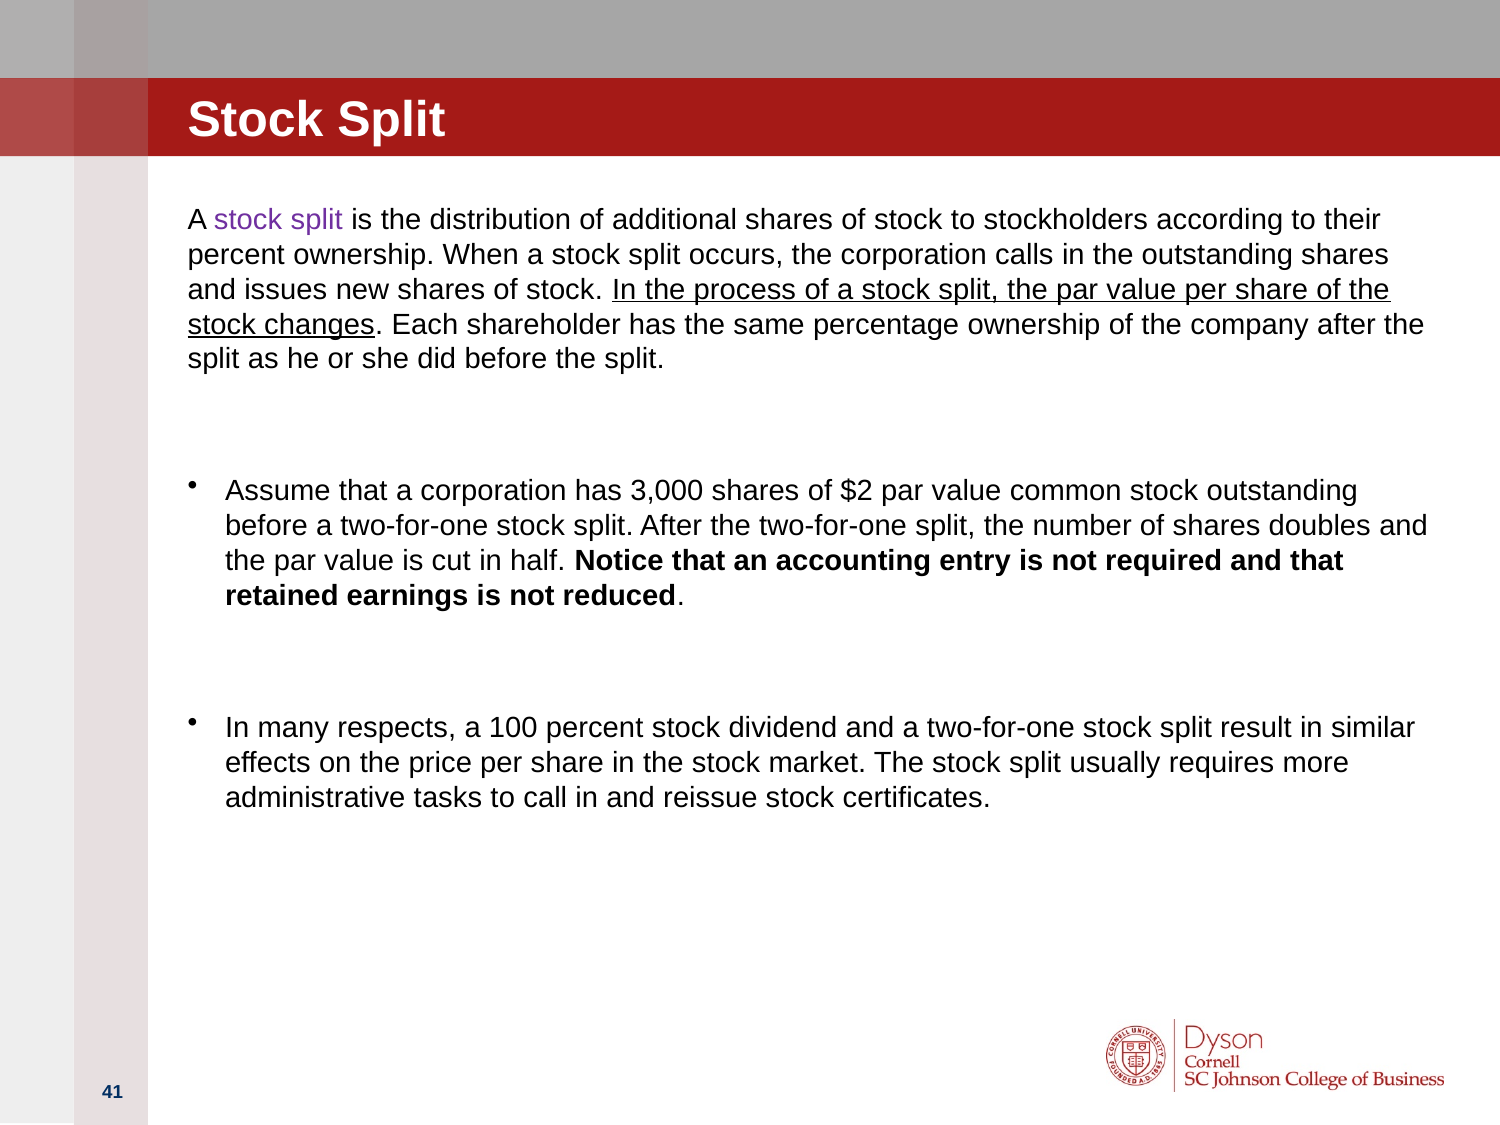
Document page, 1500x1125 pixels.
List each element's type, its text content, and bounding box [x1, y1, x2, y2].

title Stock Split [187, 46, 1425, 147]
picture [1106, 1019, 1444, 1092]
slide_number 41 [74, 1071, 151, 1125]
list A stock split is the distribution of additional shares of stock to stockholders according to their percent ownership. When a stock split occurs, the corporation calls in the outstanding shares and issues new shares of stock. In the process of a stock split, the par value per share of the stock changes. Each shareholder has the same percentage ownership of the company after the split as he or she did before the split. Assume that a corporation has 3,000 shares of $2 par value common stock outstanding before a two-for-one stock split. After the two-for-one split, the number of shares doubles and the par value is cut in half. Notice that an accounting entry is not required and that retained earnings is not reduced. In many respects, a 100 percent stock dividend and a two-for-one stock split result in similar effects on the price per share in the stock market. The stock split usually requires more administrative tasks to call in and reissue stock certificates. [187, 200, 1438, 1000]
